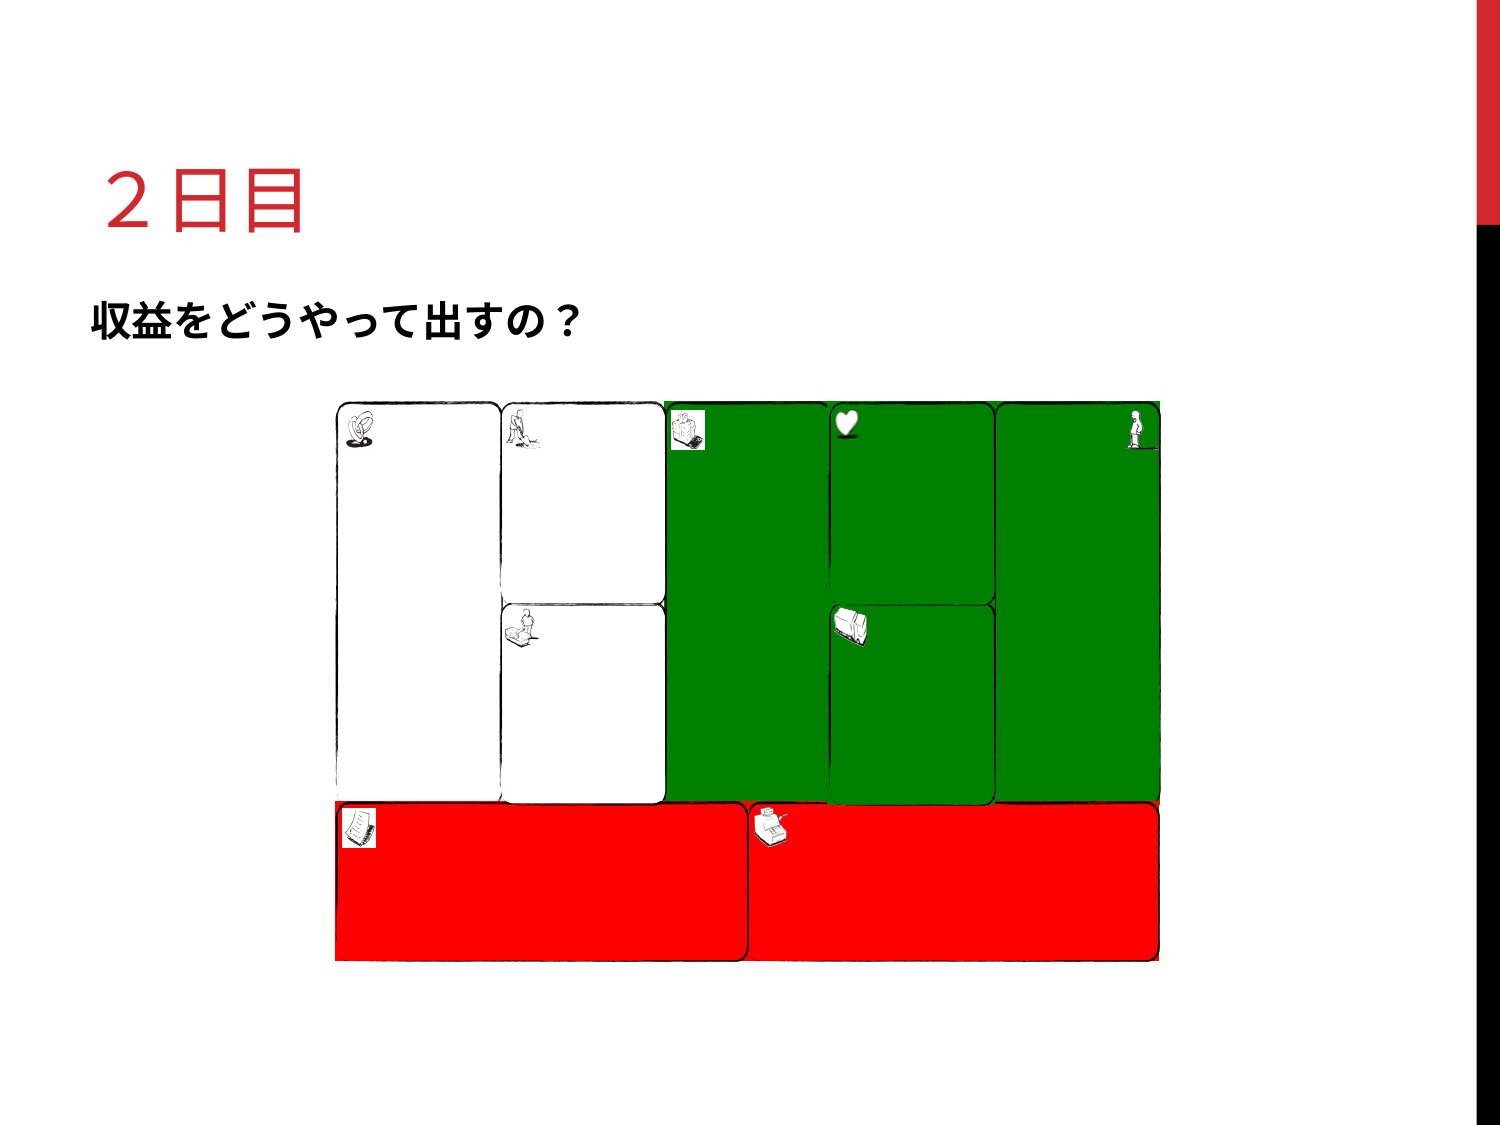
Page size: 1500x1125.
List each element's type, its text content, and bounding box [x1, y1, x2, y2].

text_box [334, 393, 1161, 962]
list 収益をどうやって出すの？ [75, 287, 1325, 1005]
title ２日目 [75, 25, 1025, 250]
